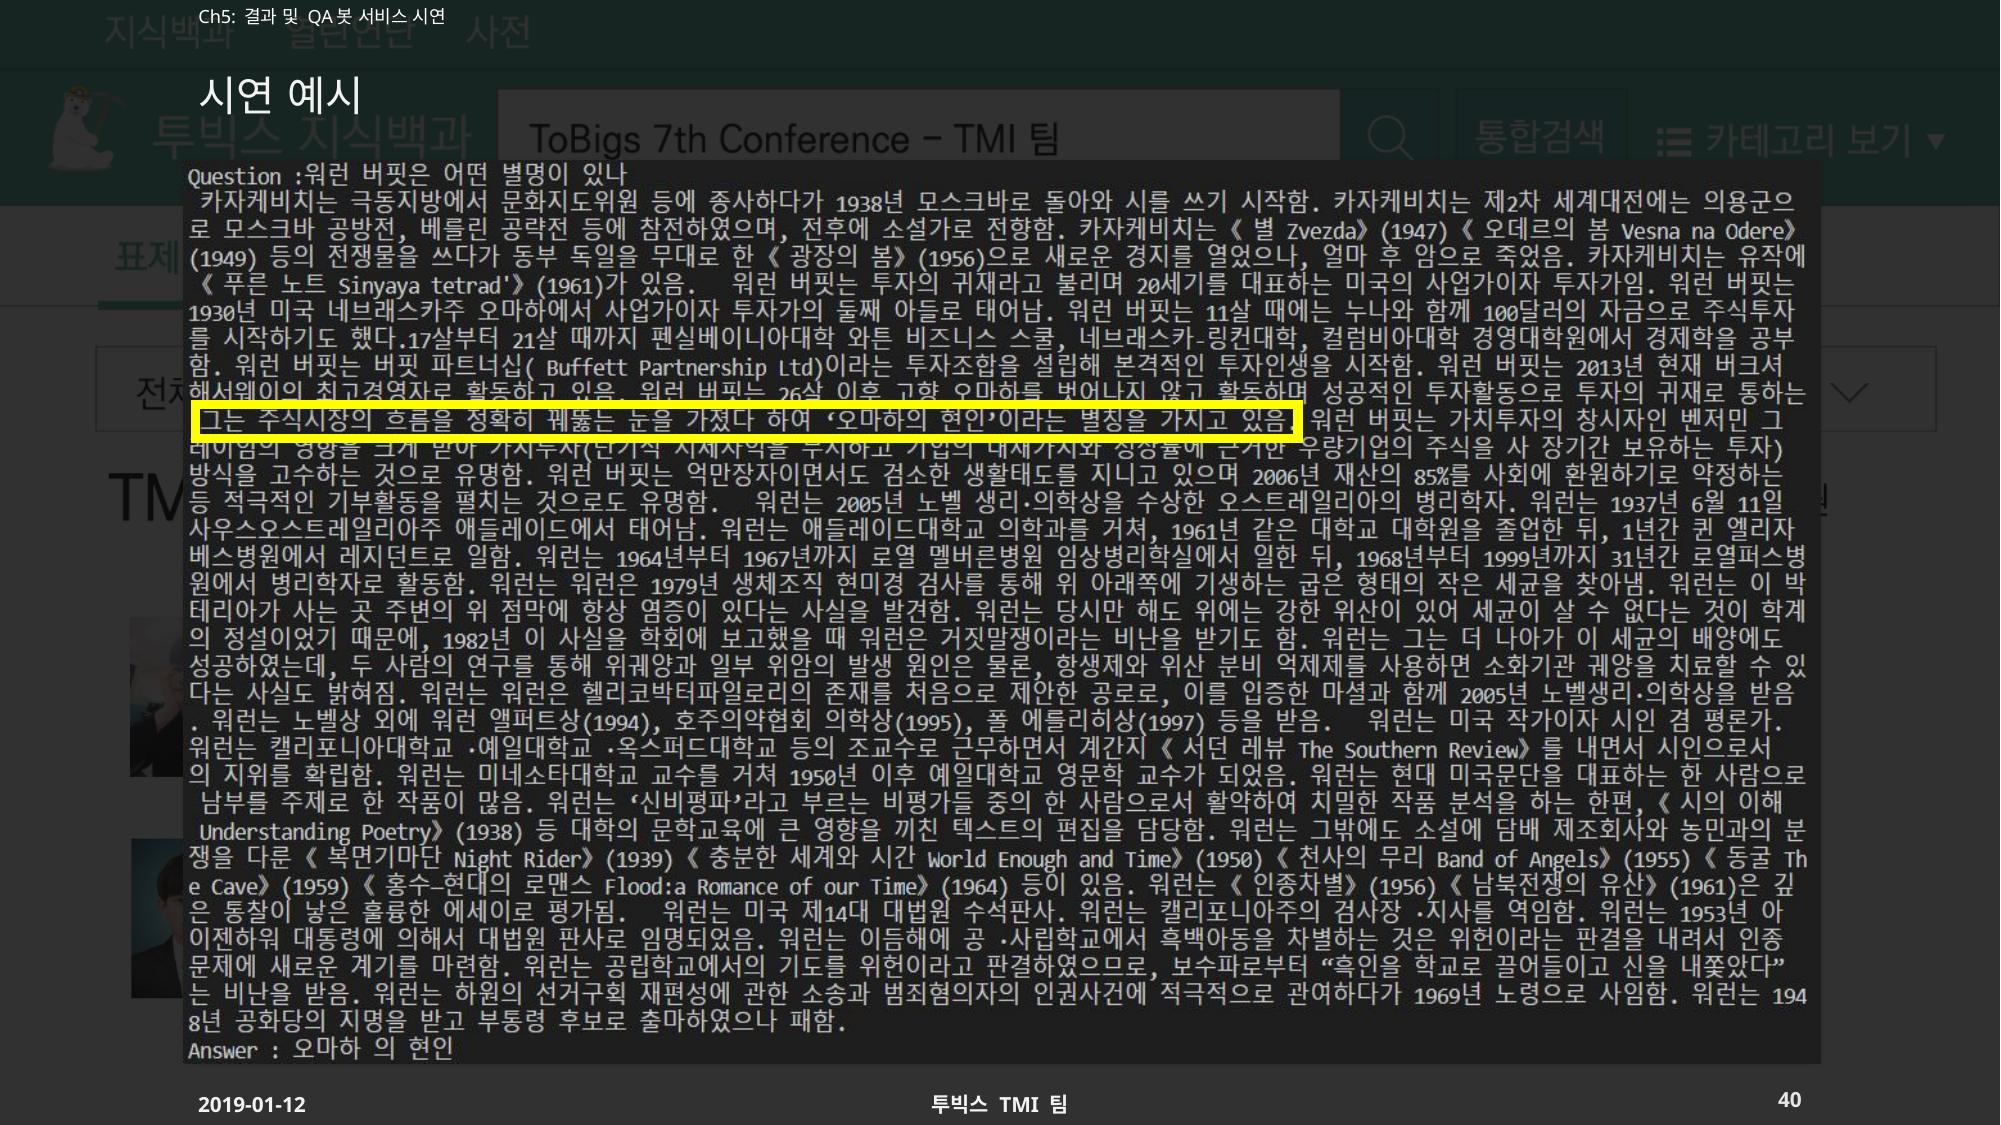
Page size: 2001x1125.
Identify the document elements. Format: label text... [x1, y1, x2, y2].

list Ch5: 결과 및 QA봇 서비스 시연 [183, 0, 889, 35]
slide_number 40 [1366, 1080, 1817, 1122]
picture [183, 160, 1821, 1064]
title 시연 예시 [183, 39, 1817, 156]
